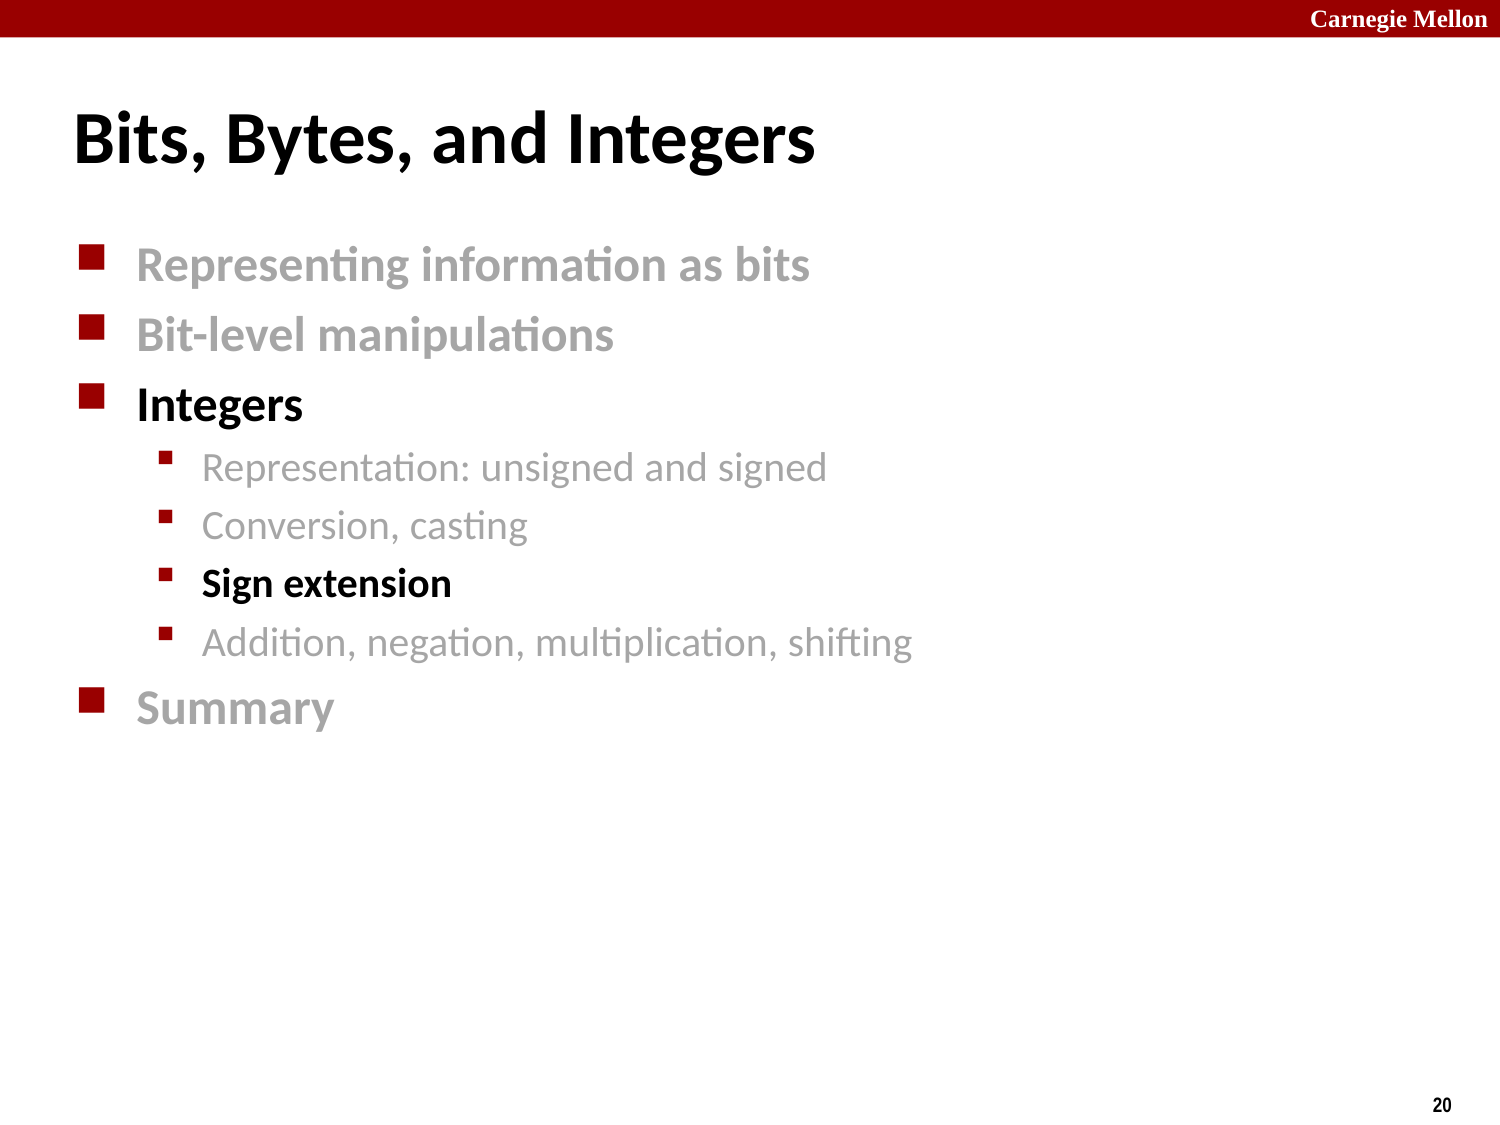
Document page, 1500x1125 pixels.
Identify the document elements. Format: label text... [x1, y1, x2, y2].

list Representing information as bits Bit-level manipulations Integers Representation: unsigned and signed Conversion, casting Sign extension Addition, negation, multiplication, shifting Summary [64, 223, 1361, 1040]
title Bits, Bytes, and Integers [58, 71, 1305, 197]
